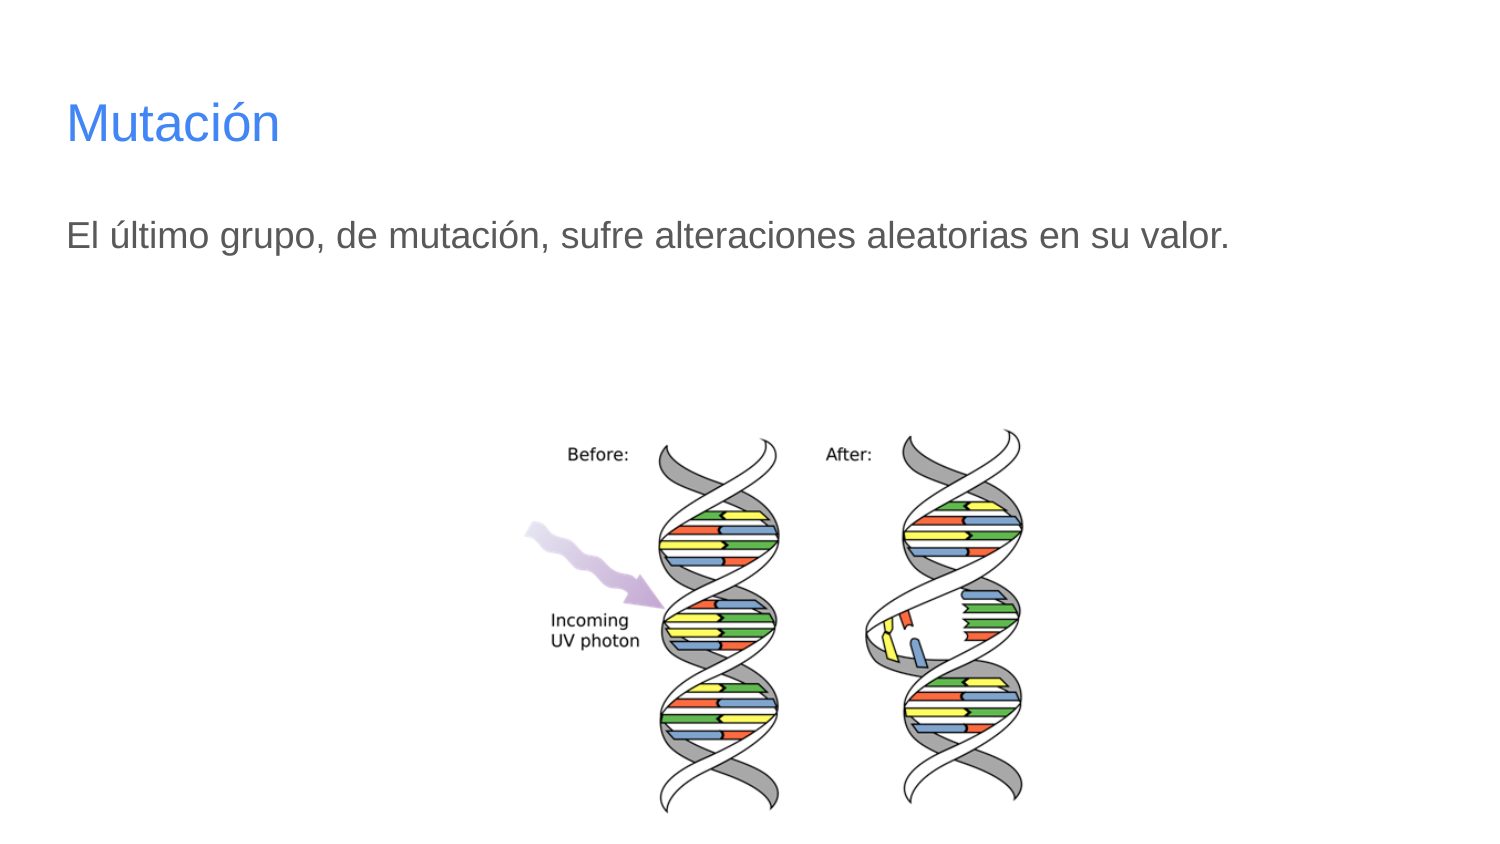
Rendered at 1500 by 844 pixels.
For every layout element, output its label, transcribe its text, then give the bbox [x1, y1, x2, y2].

list El último grupo, de mutación, sufre alteraciones aleatorias en su valor. [51, 189, 1449, 383]
picture [523, 404, 1051, 816]
title Mutación [51, 72, 1449, 167]
